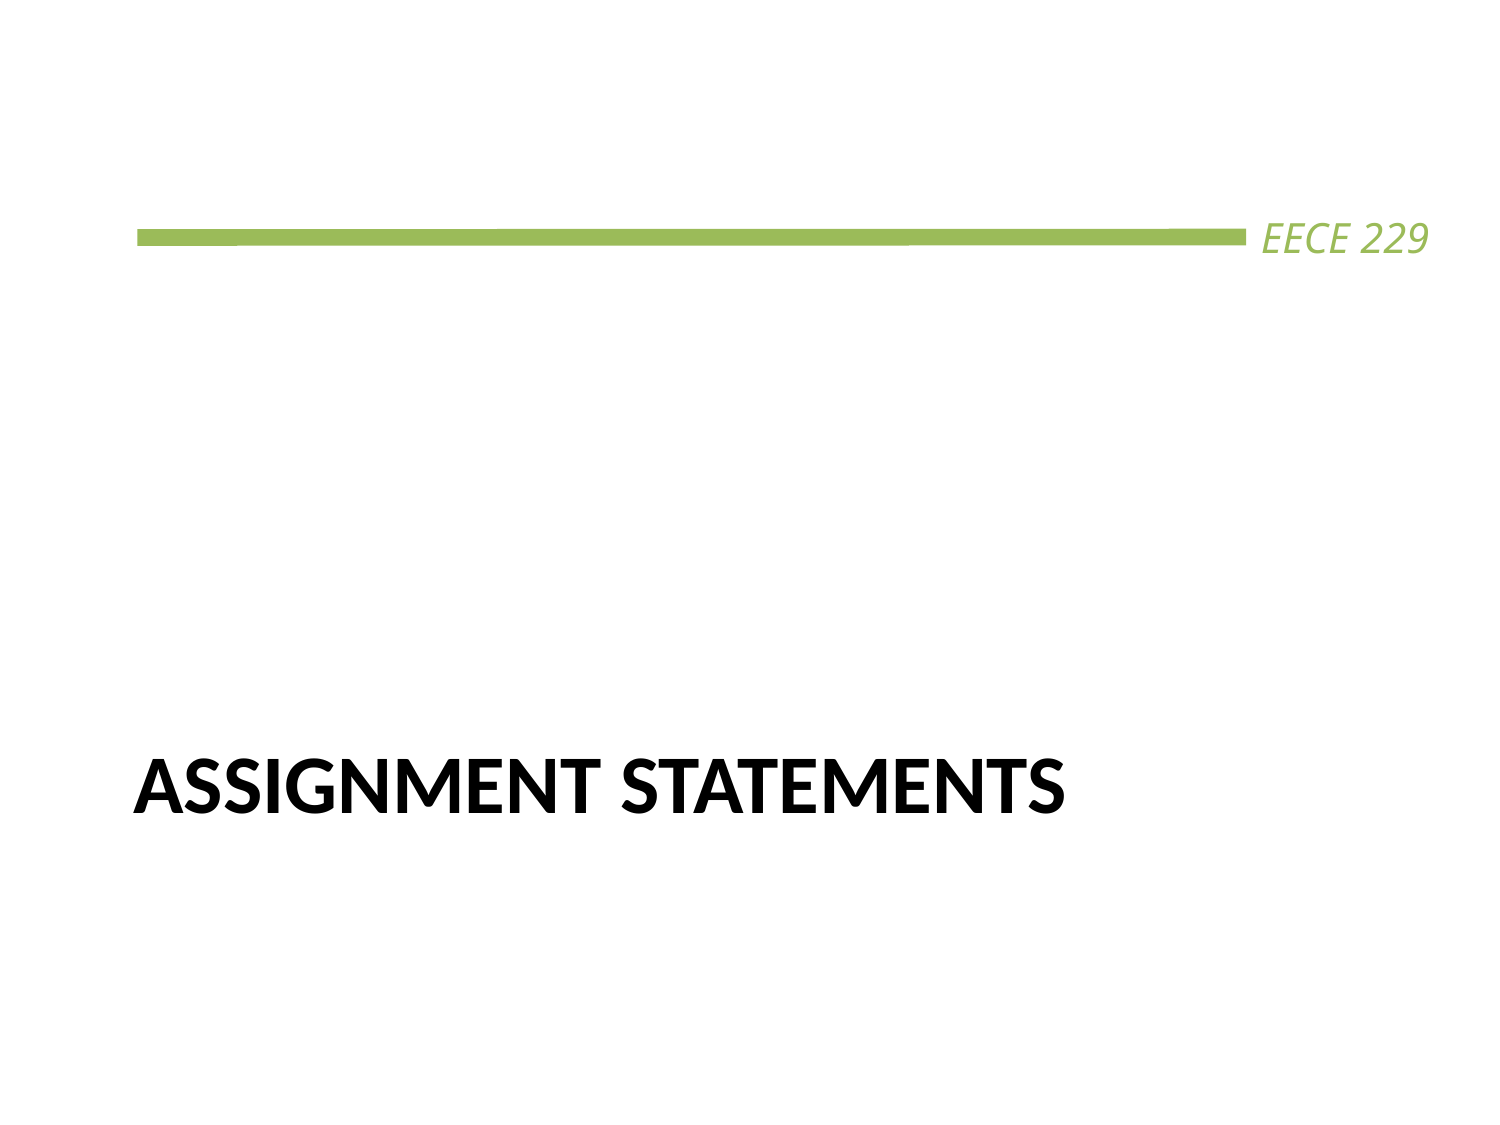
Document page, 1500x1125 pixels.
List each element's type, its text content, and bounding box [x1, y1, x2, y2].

title Assignment statements [118, 722, 1394, 947]
